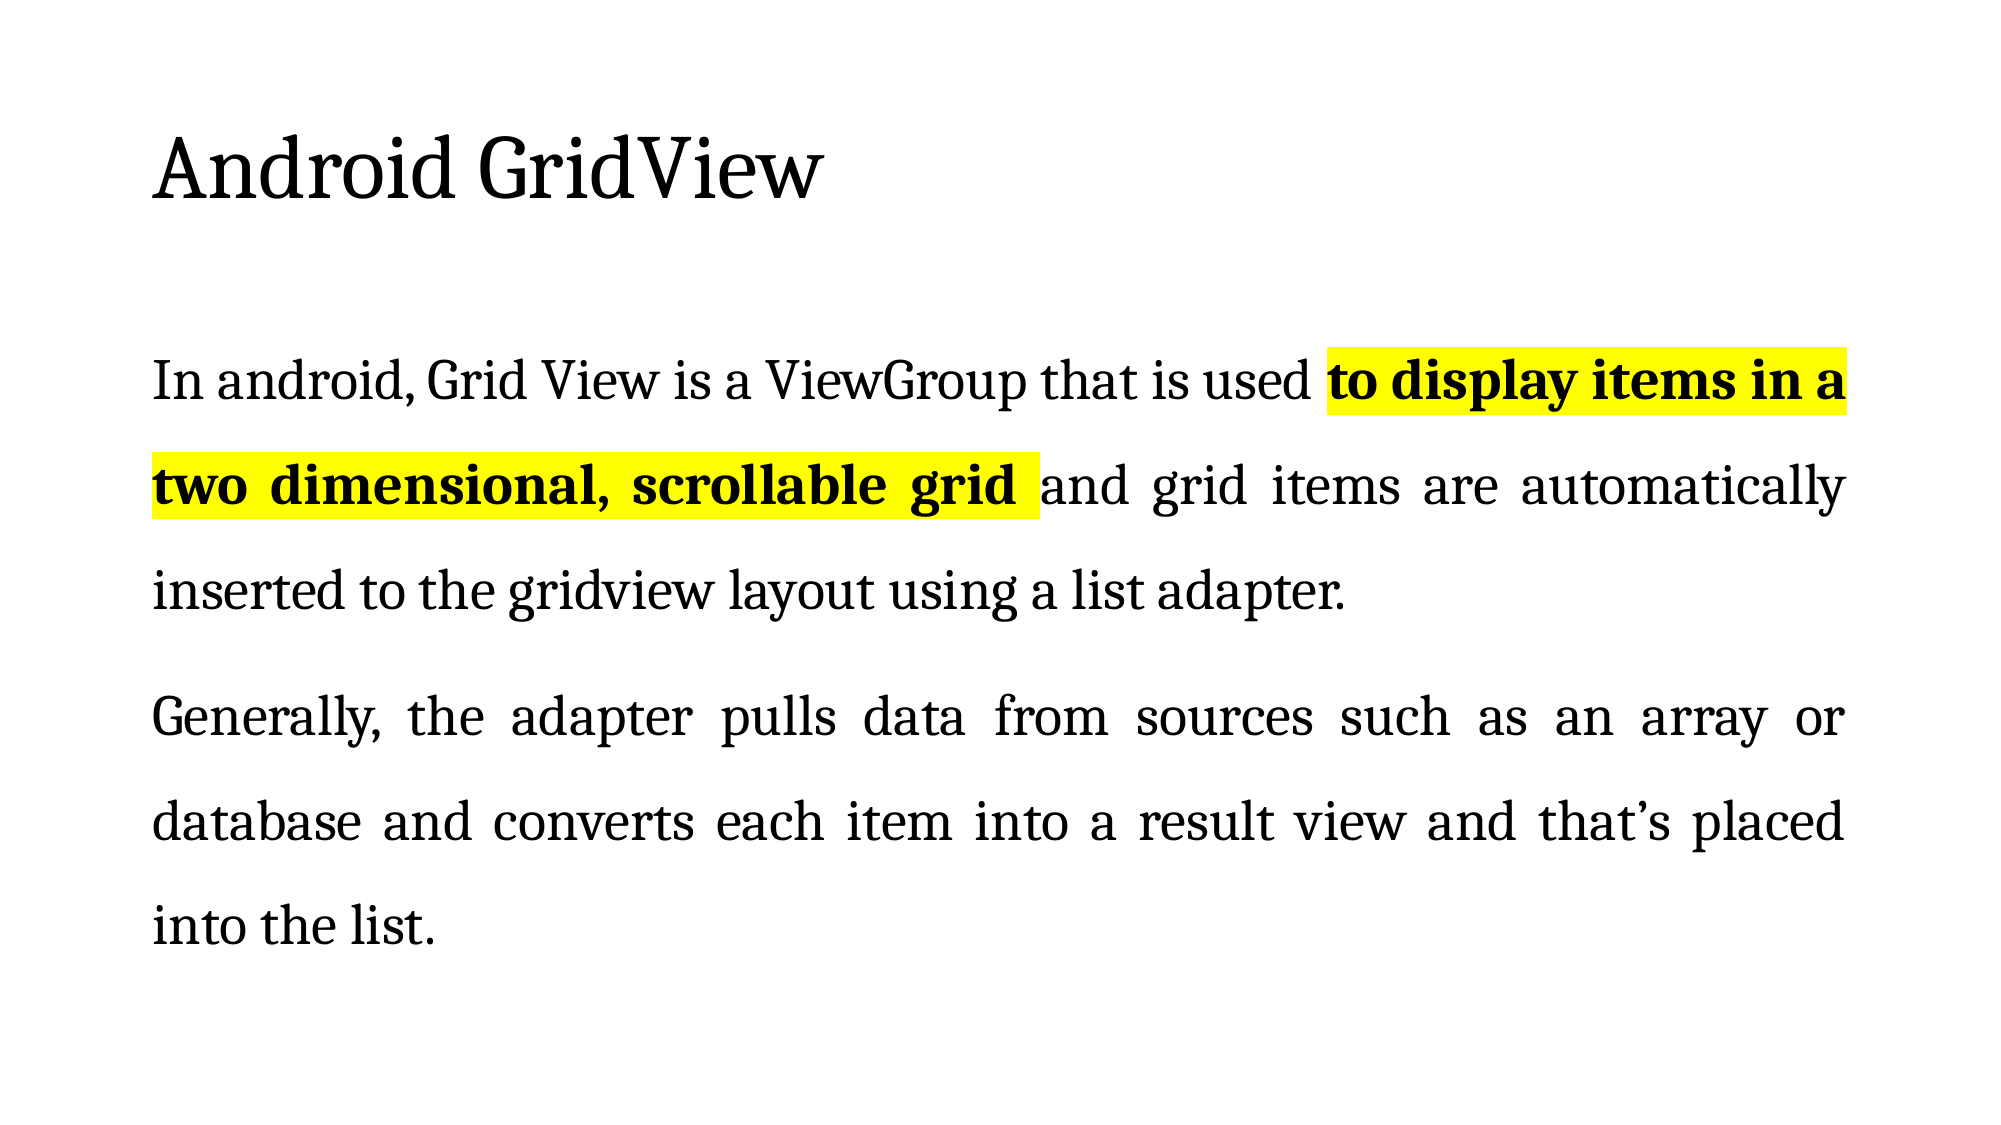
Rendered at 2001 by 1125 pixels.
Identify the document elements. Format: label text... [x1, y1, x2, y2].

list In android, Grid View is a ViewGroup that is used to display items in a two dimensional, scrollable grid and grid items are automatically inserted to the gridview layout using a list adapter. Generally, the adapter pulls data from sources such as an array or database and converts each item into a result view and that’s placed into the list. [137, 299, 1863, 1014]
title Android GridView [137, 59, 1863, 278]
